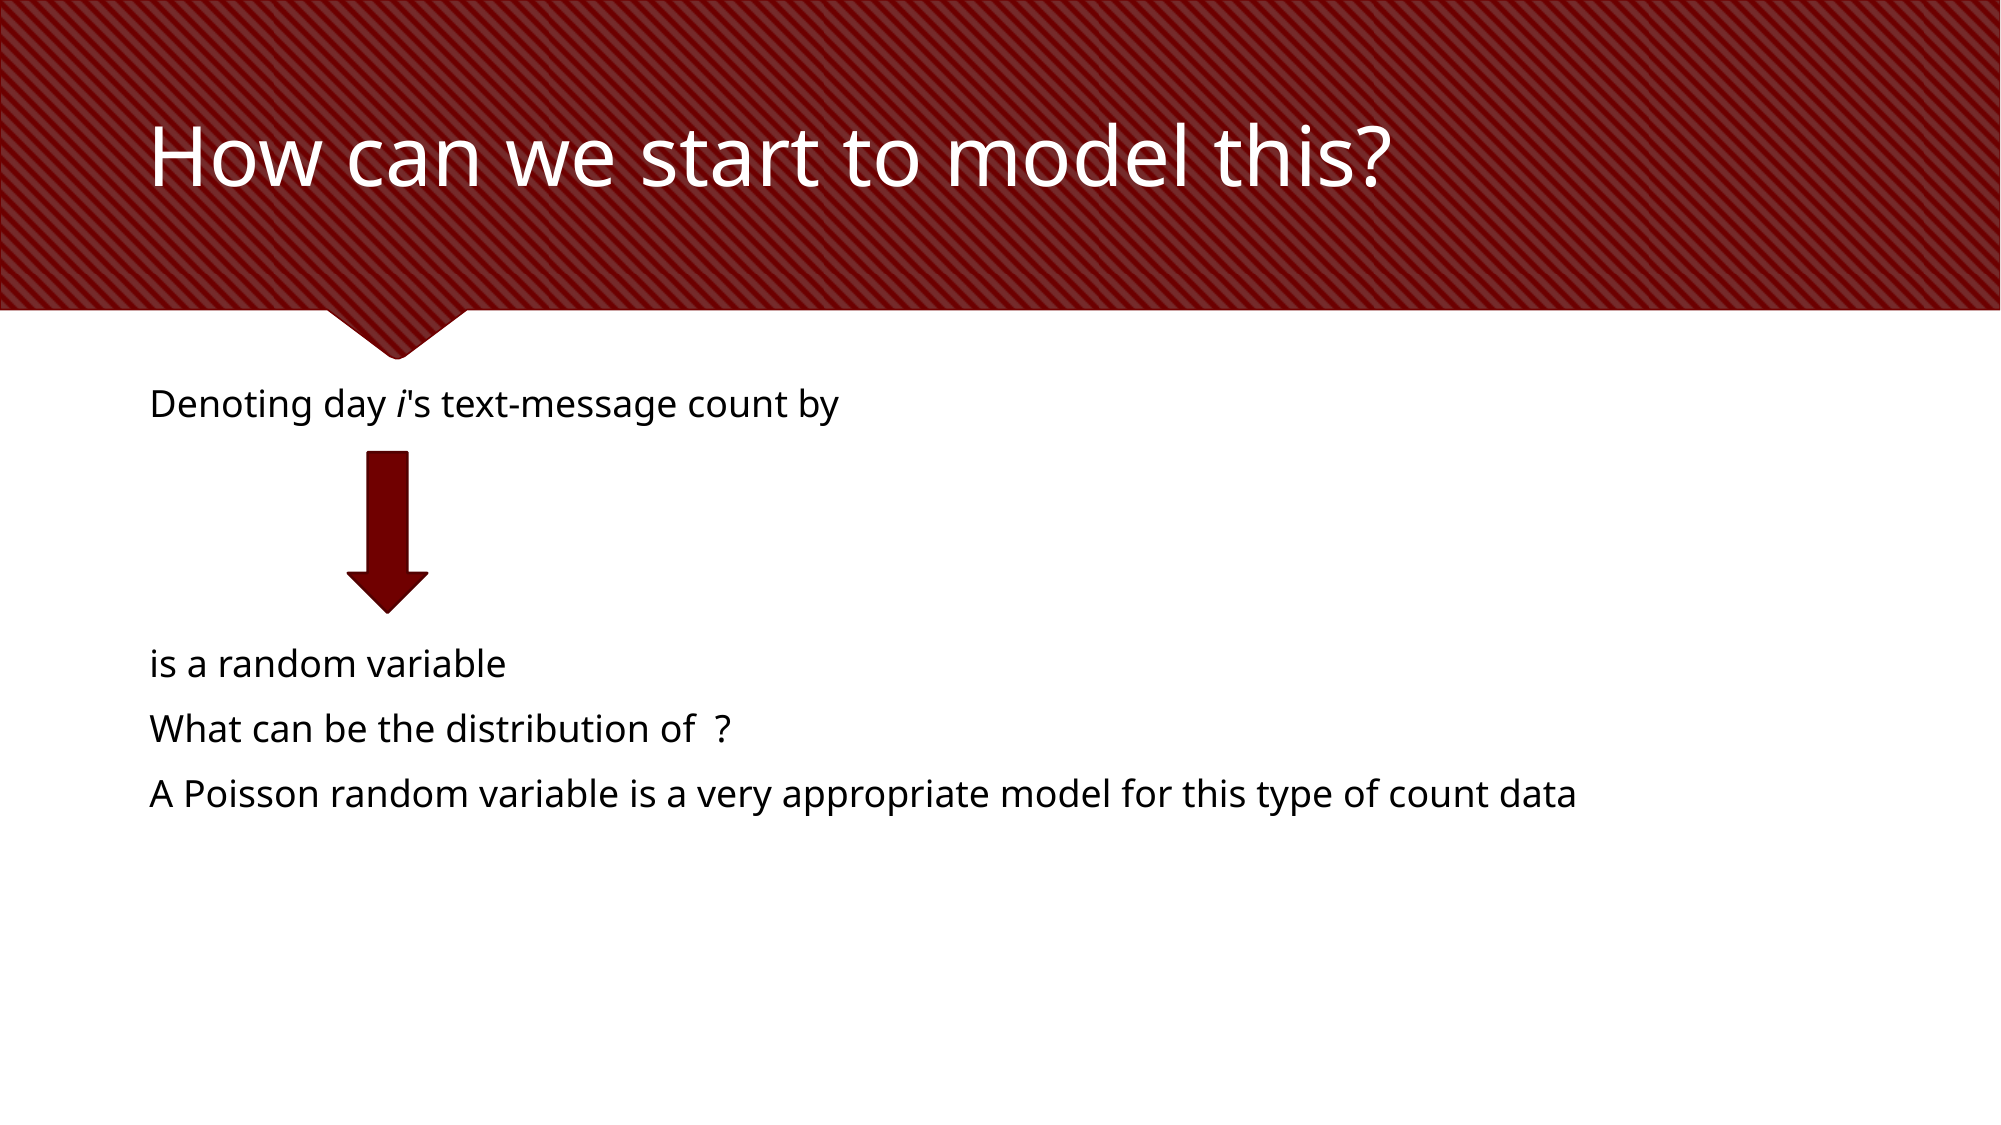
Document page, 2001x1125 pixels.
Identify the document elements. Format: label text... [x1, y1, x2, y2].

text_box [346, 450, 429, 614]
title How can we start to model this? [132, 73, 1868, 233]
